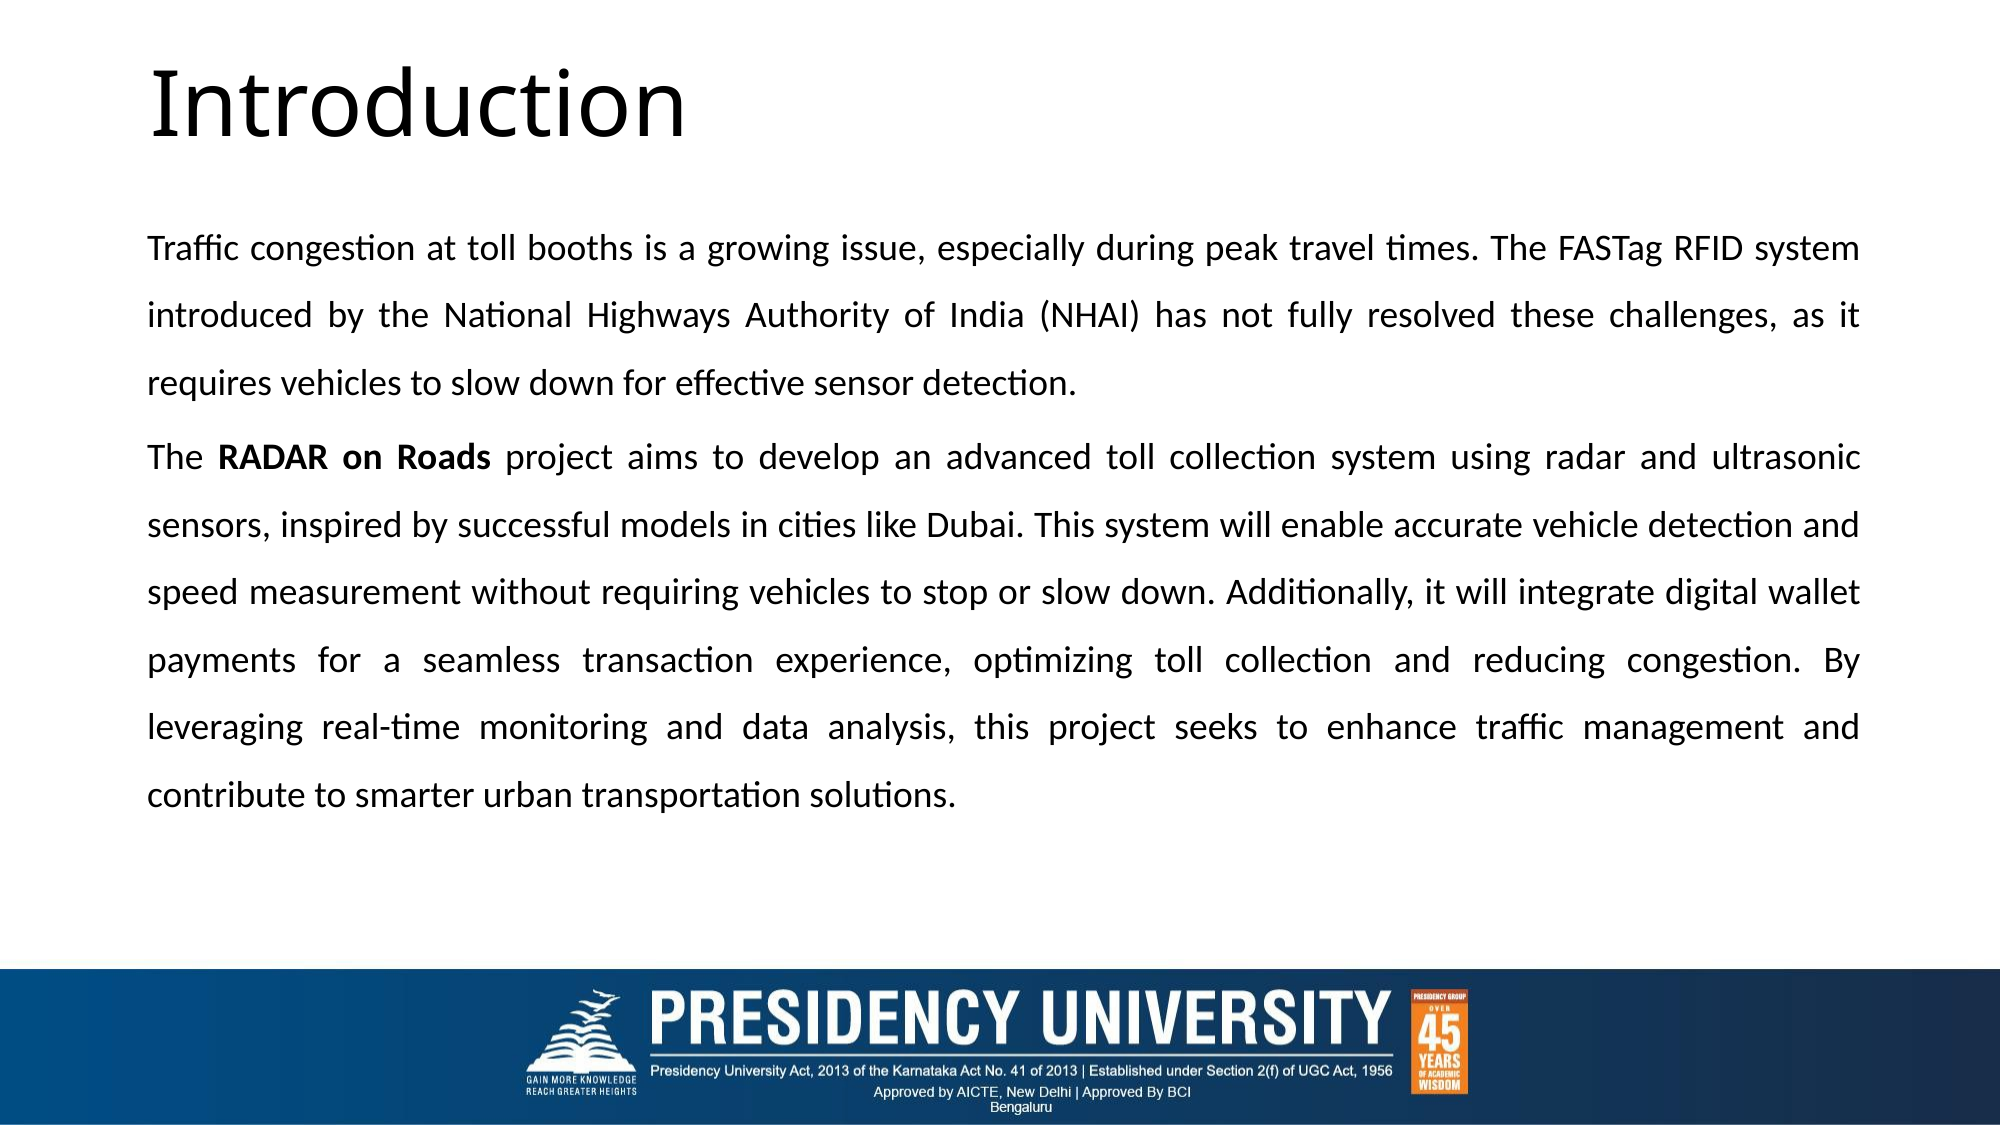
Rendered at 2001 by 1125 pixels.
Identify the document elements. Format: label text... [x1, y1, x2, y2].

title Introduction [150, 45, 1617, 157]
picture [0, 959, 2000, 1125]
list Traffic congestion at toll booths is a growing issue, especially during peak travel times. The FASTag RFID system introduced by the National Highways Authority of India (NHAI) has not fully resolved these challenges, as it requires vehicles to slow down for effective sensor detection. The RADAR on Roads project aims to develop an advanced toll collection system using radar and ultrasonic sensors, inspired by successful models in cities like Dubai. This system will enable accurate vehicle detection and speed measurement without requiring vehicles to stop or slow down. Additionally, it will integrate digital wallet payments for a seamless transaction experience, optimizing toll collection and reducing congestion. By leveraging real-time monitoring and data analysis, this project seeks to enhance traffic management and contribute to smarter urban transportation solutions. [147, 200, 1863, 813]
